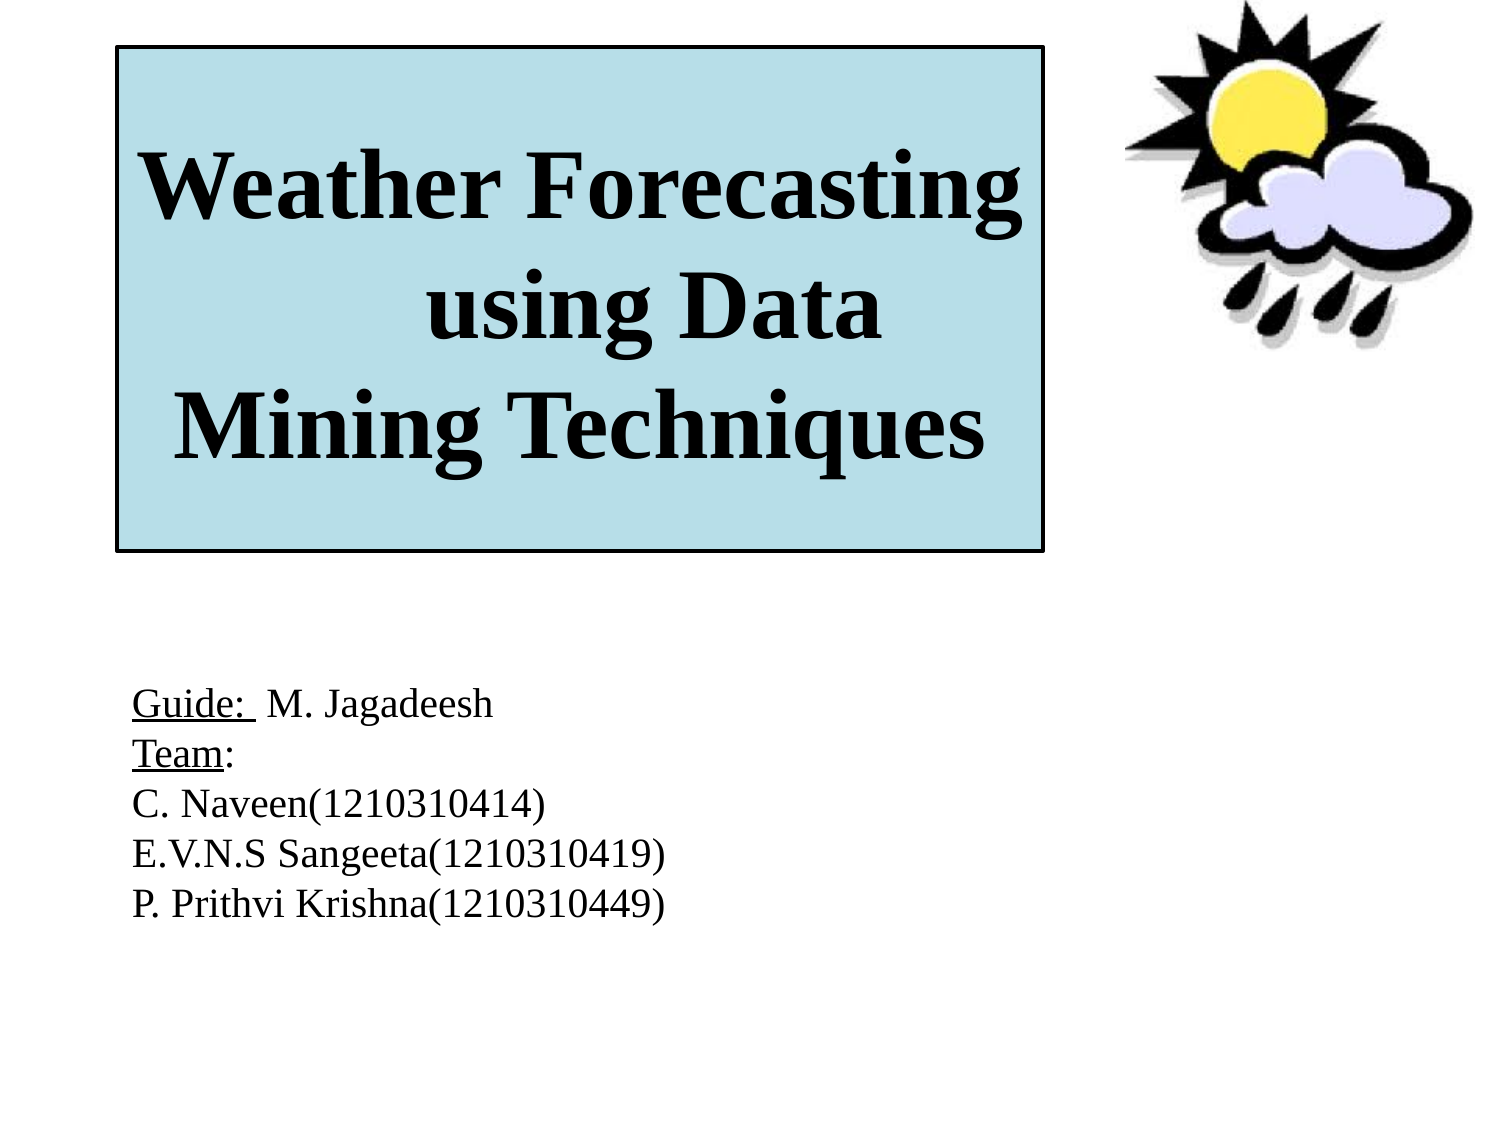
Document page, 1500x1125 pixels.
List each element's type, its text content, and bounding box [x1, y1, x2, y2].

picture [1124, 0, 1476, 352]
title Weather Forecasting using Data Mining Techniques [115, 45, 1045, 553]
text_box Guide: M. Jagadeesh Team: C. Naveen(1210310414) E.V.N.S Sangeeta(1210310419) P. Prithvi Krishna(1210310449) [117, 667, 868, 933]
